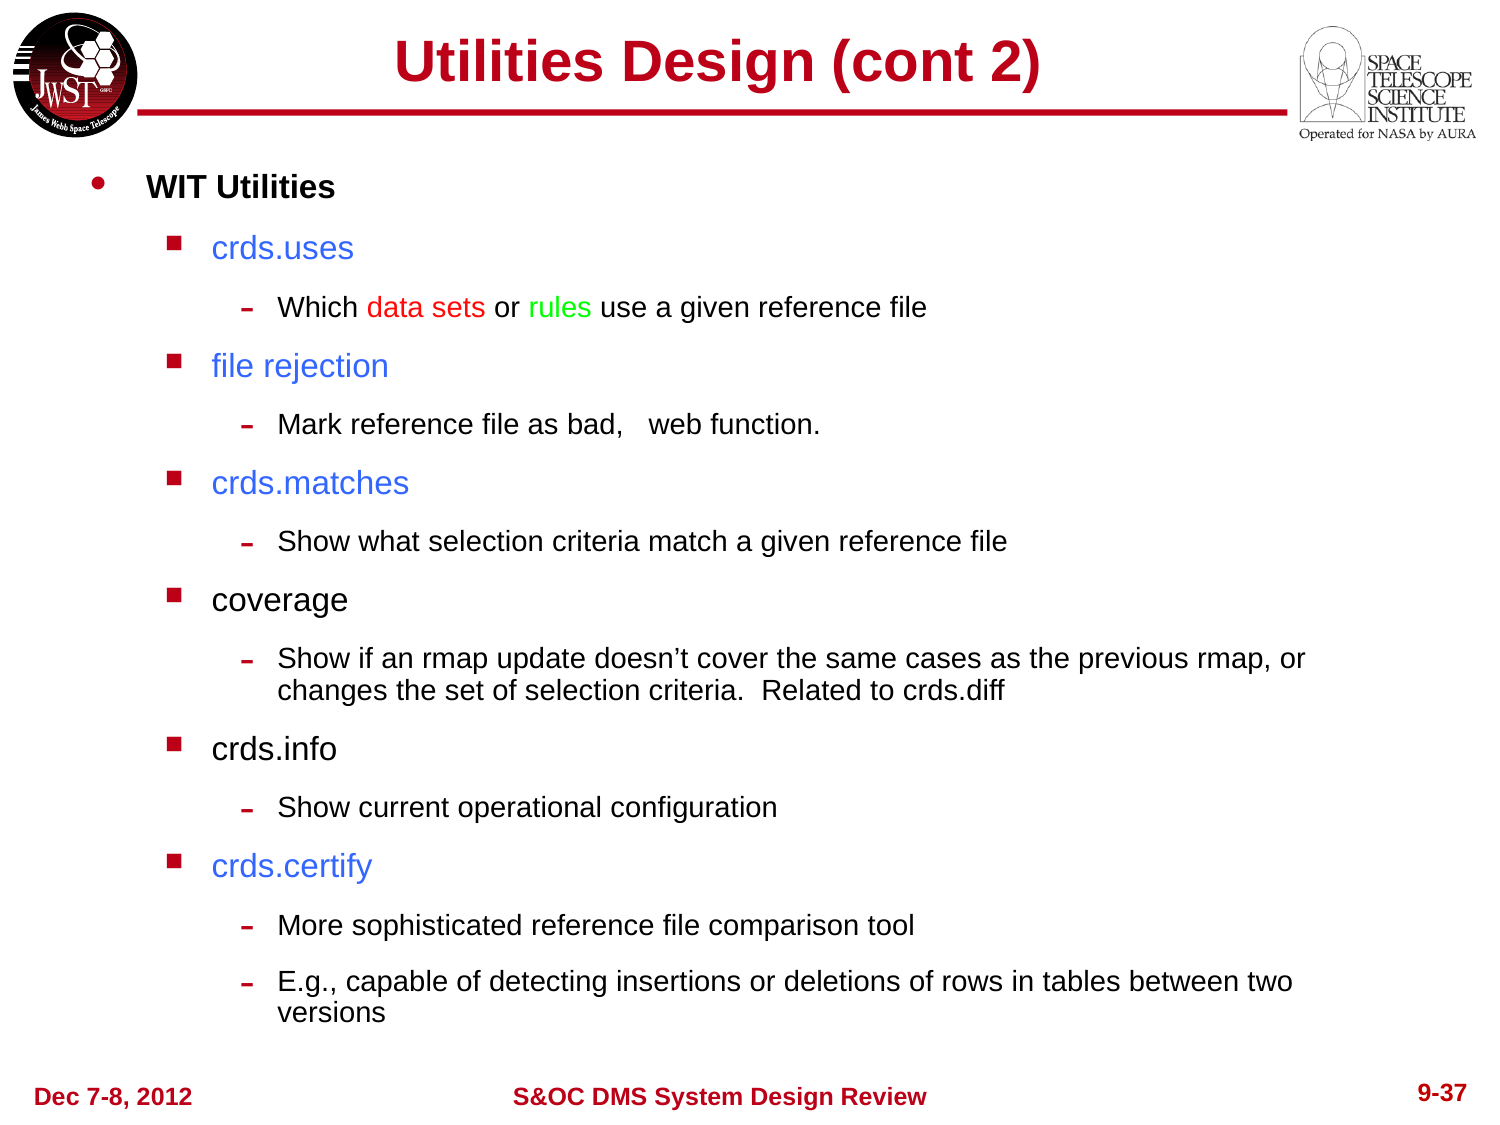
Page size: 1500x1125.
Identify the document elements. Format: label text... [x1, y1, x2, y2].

picture [1299, 25, 1476, 141]
text_box WIT Utilities crds.uses Which data sets or rules use a given reference file file rejection Mark reference file as bad, web function. crds.matches Show what selection criteria match a given reference file coverage Show if an rmap update doesn’t cover the same cases as the previous rmap, or changes the set of selection criteria. Related to crds.diff crds.info Show current operational configuration crds.certify More sophisticated reference file comparison tool E.g., capable of detecting insertions or deletions of rows in tables between two versions [75, 162, 1423, 1043]
slide_number 9-38 [1259, 1072, 1484, 1120]
footer S&OC DMS System Design Review [224, 1073, 1217, 1119]
title Utilities Design (cont 2) [149, 24, 1288, 92]
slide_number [18, 1073, 224, 1119]
